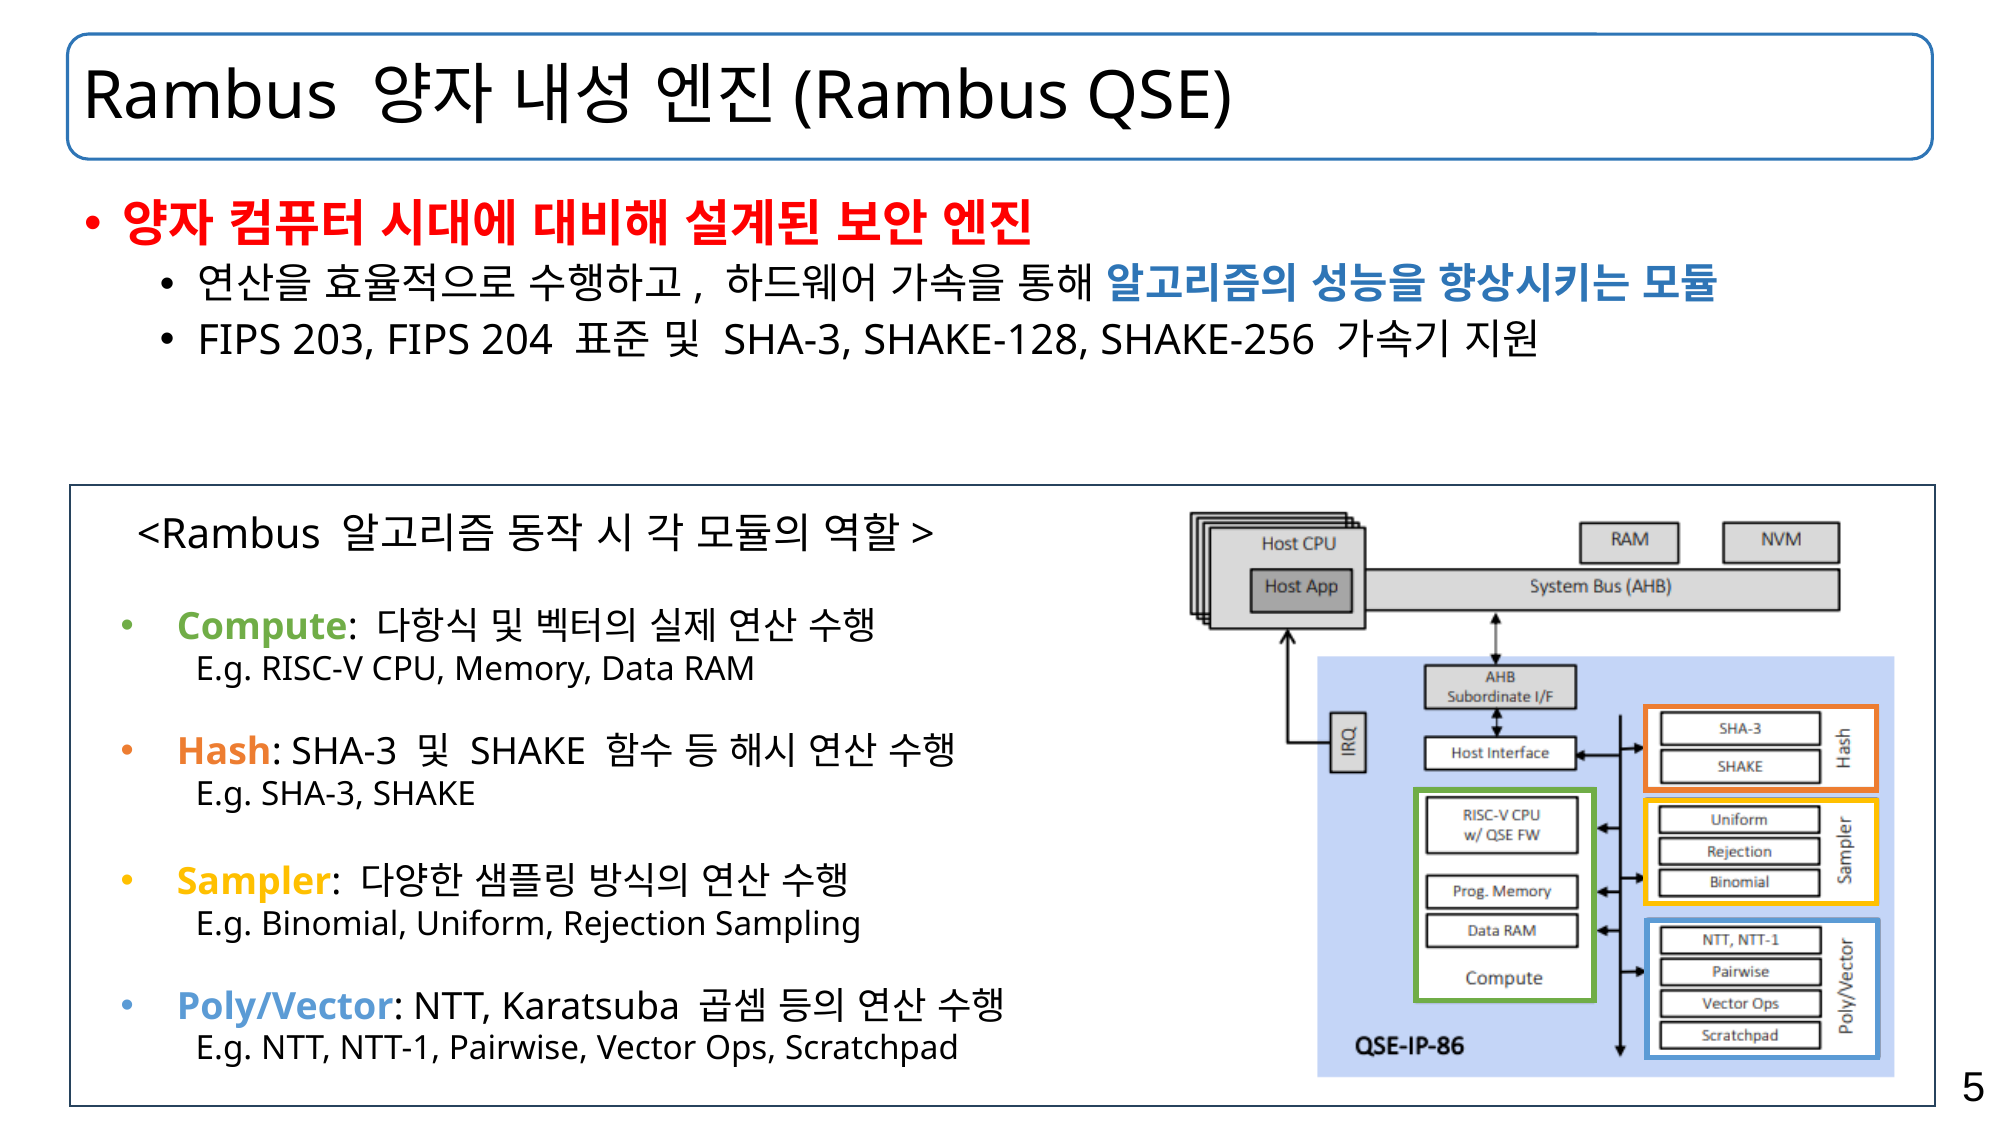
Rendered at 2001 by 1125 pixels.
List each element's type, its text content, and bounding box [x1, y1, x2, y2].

list 양자 컴퓨터 시대에 대비해 설계된 보안 엔진 연산을 효율적으로 수행하고, 하드웨어 가속을 통해 알고리즘의 성능을 향상시키는 모듈 FIPS 203, FIPS 204 표준 및 SHA-3, SHAKE-128, SHAKE-256 가속기 지원 [70, 191, 1936, 484]
text_box [69, 484, 1936, 1107]
title Rambus 양자 내성 엔진(Rambus QSE) [67, 34, 1933, 160]
picture [1173, 494, 1930, 1091]
text_box <Rambus 알고리즘 동작 시 각 모듈의 역할> Compute: 다항식 및 벡터의 실제 연산 수행 E.g. RISC-V CPU, Memory, Data RAM Hash: SHA-3 및 SHAKE 함수 등 해시 연산 수행 E.g. SHA-3, SHAKE Sampler: 다양한 샘플링 방식의 연산 수행 E.g. Binomial, Uniform, Rejection Sampling Poly/Vector: NTT, Karatsuba 곱셈 등의 연산 수행 E.g. NTT, NTT-1, Pairwise, Vector Ops, Scratchpad [30, 499, 1041, 1074]
